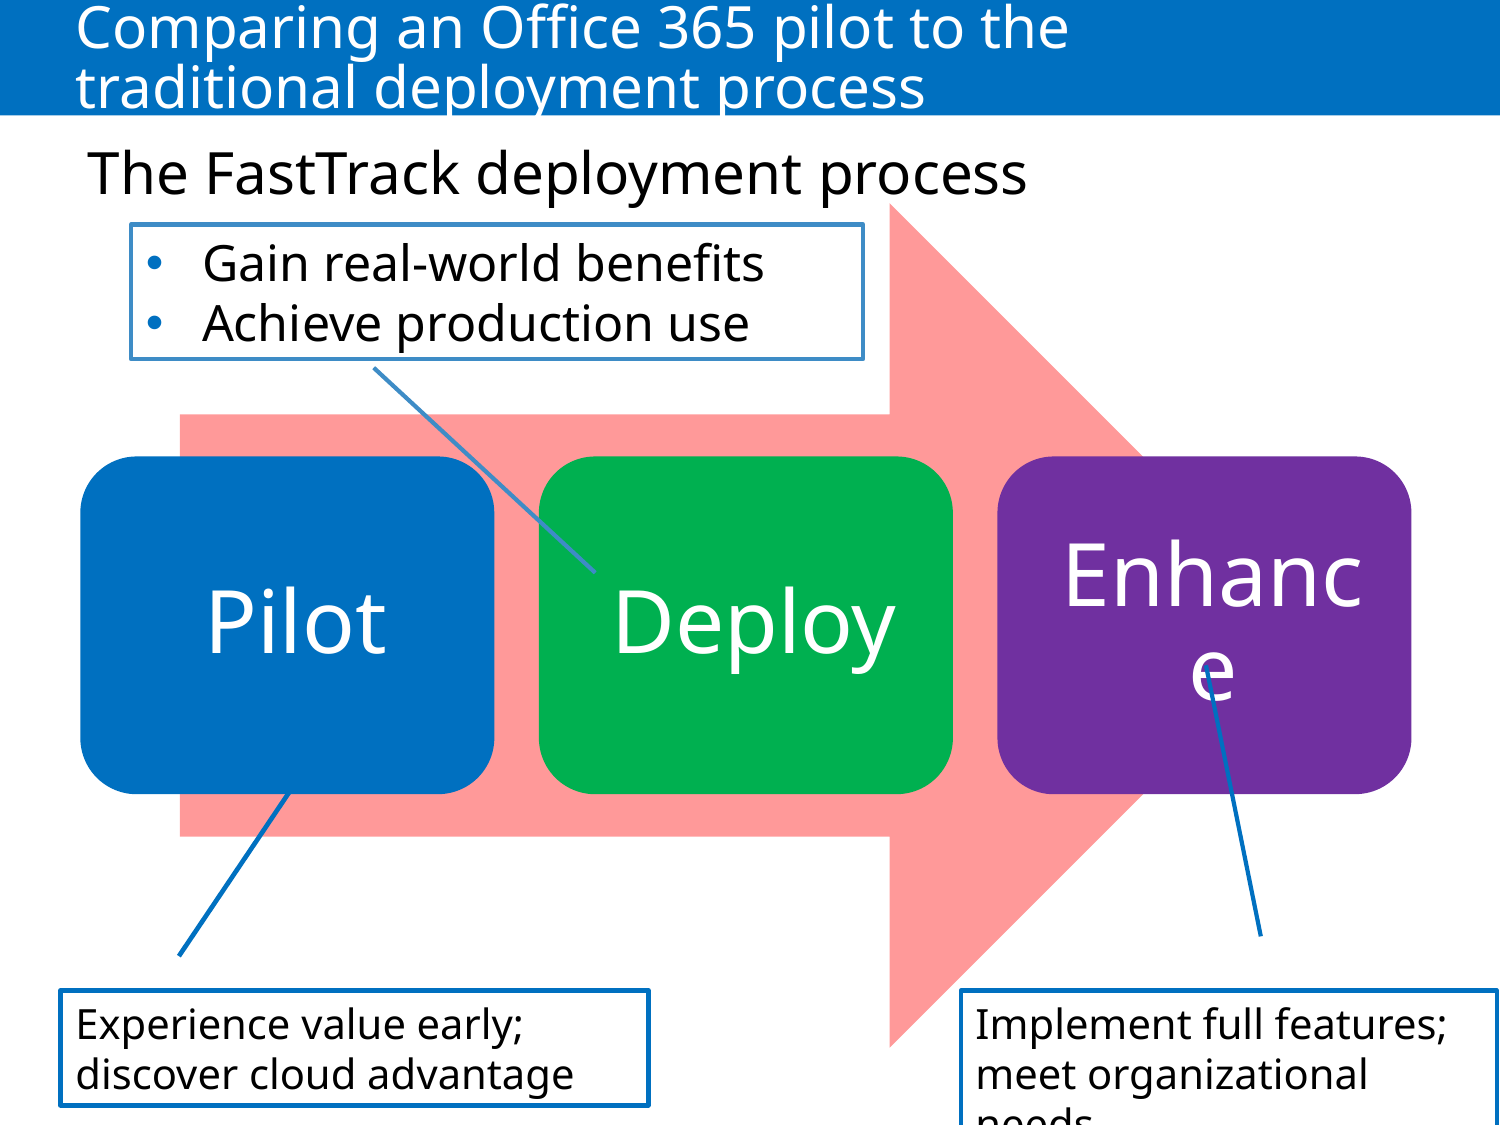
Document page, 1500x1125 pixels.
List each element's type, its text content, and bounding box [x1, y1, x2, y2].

title Comparing an Office 365 pilot to the traditional deployment process [75, 0, 1351, 122]
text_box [79, 202, 1412, 1048]
text_box The FastTrack deployment process [57, 139, 1387, 203]
text_box Experience value early; discover cloud advantage [59, 988, 650, 1107]
text_box Implement full features; meet organizational needs [959, 988, 1499, 1125]
